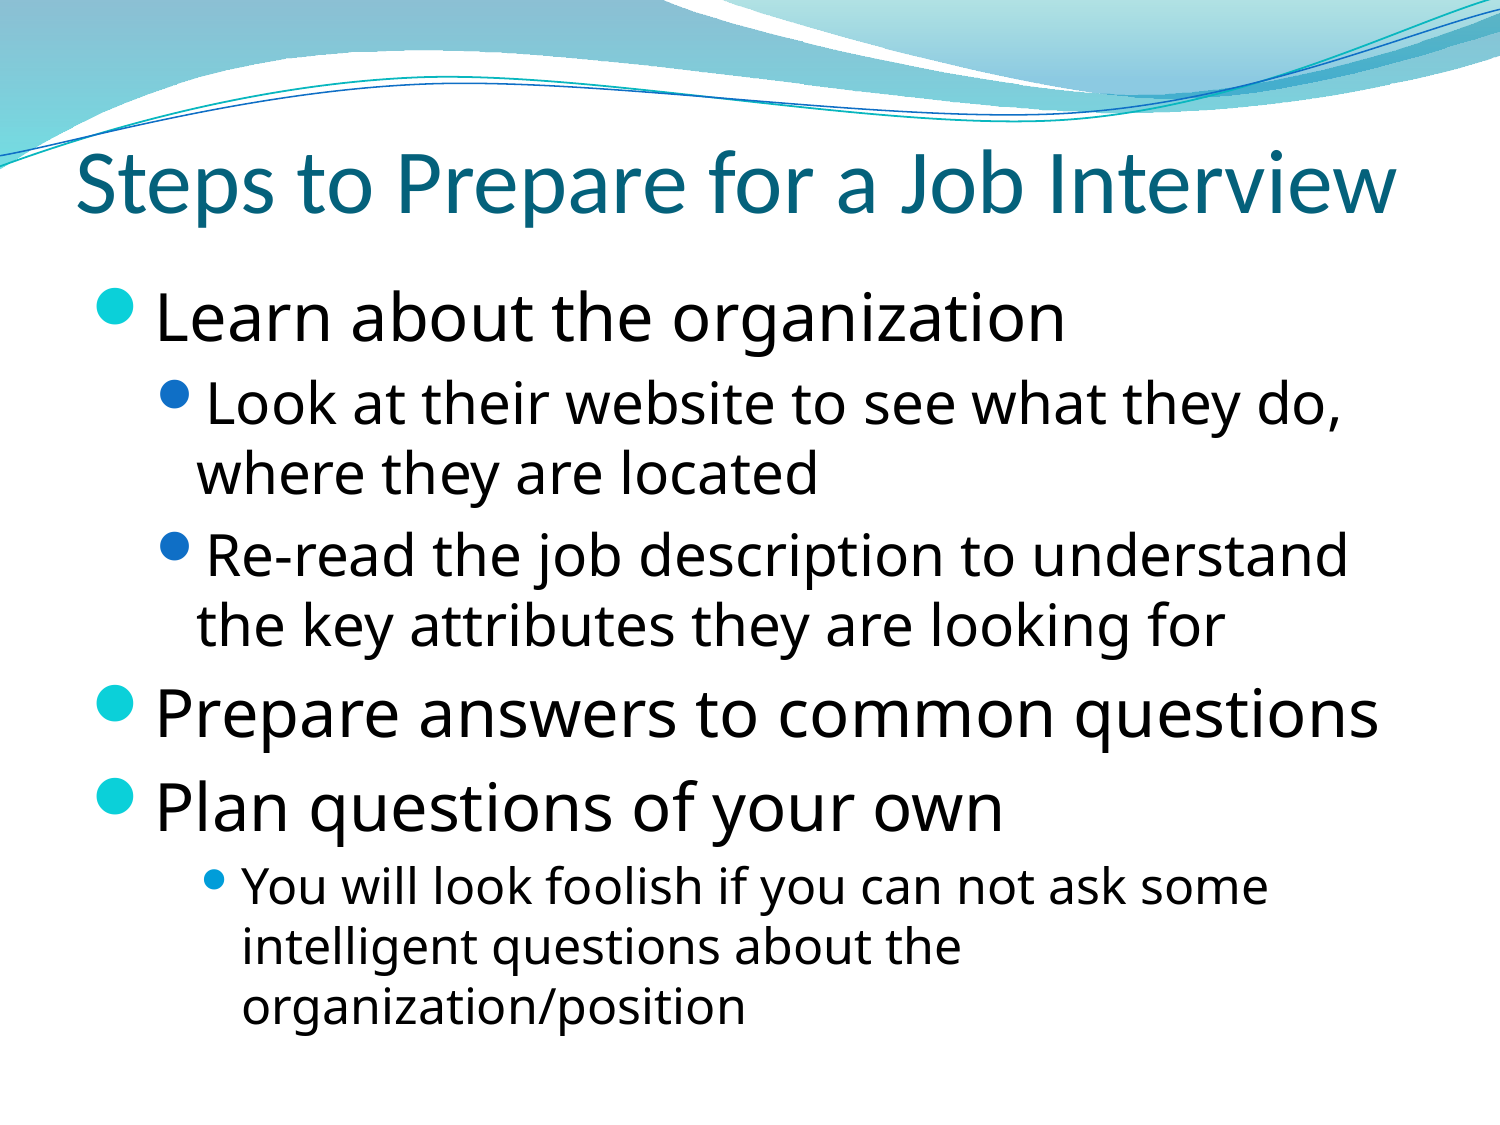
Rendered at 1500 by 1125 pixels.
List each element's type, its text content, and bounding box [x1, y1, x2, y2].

title Steps to Prepare for a Job Interview [75, 115, 1425, 232]
list Learn about the organization Look at their website to see what they do, where they are located Re-read the job description to understand the key attributes they are looking for Prepare answers to common questions Plan questions of your own You will look foolish if you can not ask some intelligent questions about the organization/position [76, 267, 1427, 1035]
